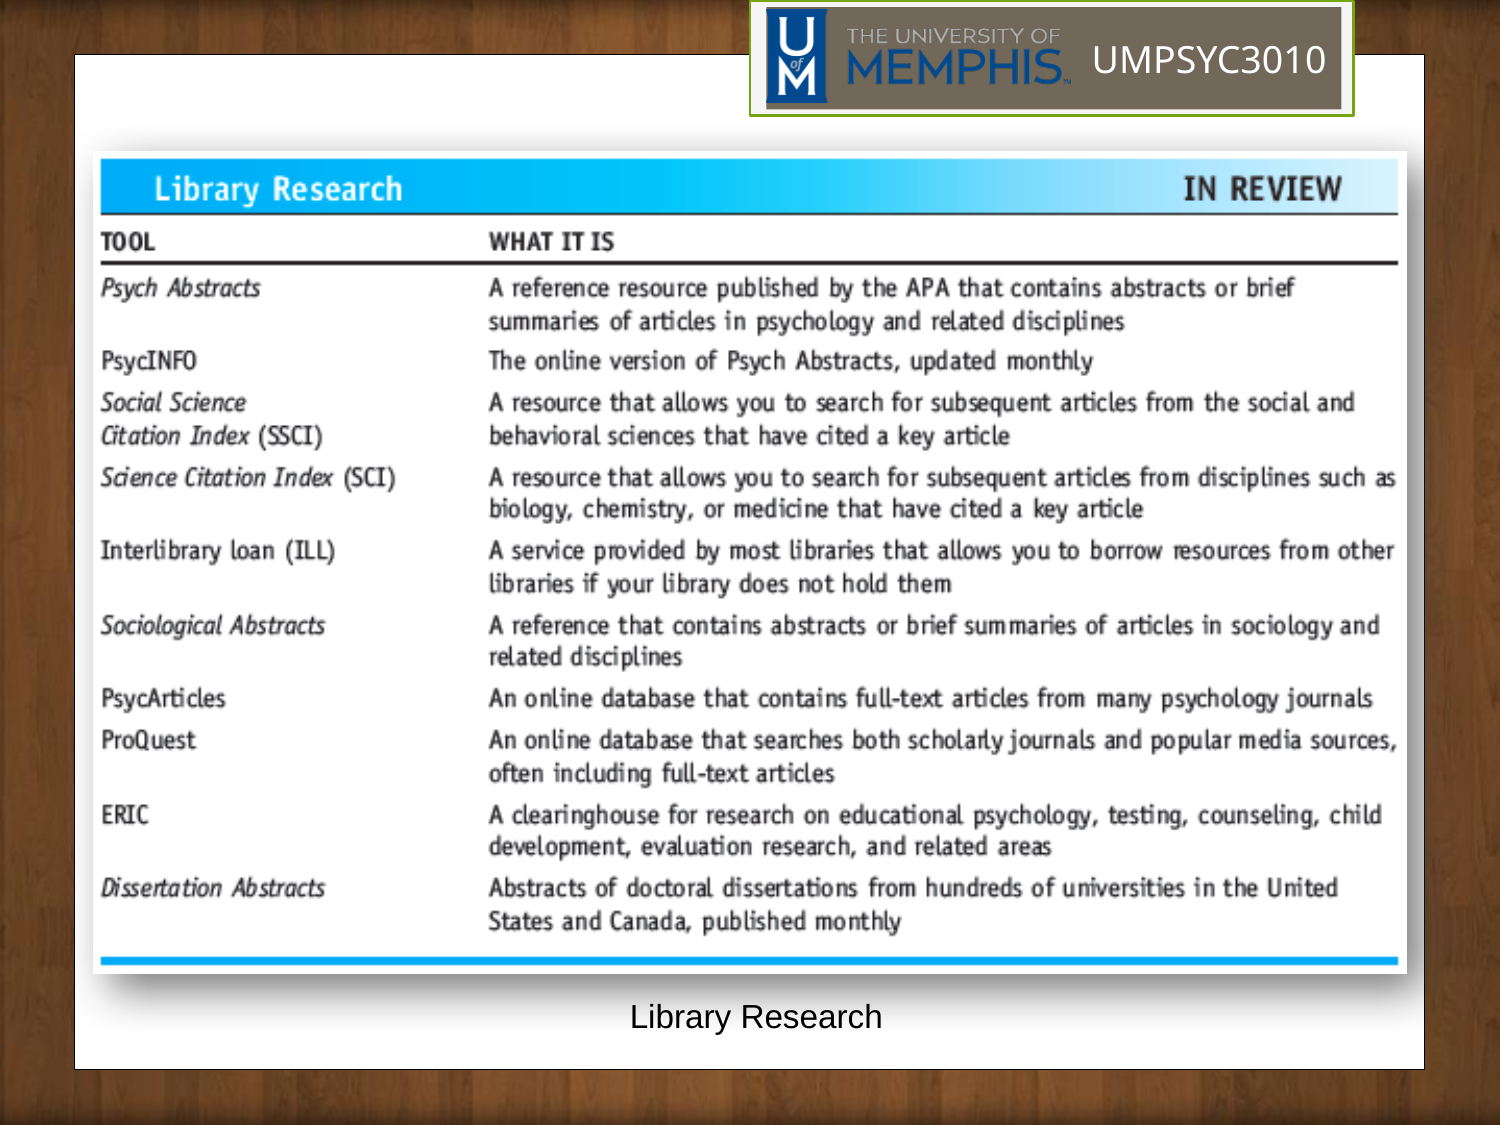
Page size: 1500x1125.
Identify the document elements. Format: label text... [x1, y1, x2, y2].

text_box Library Research [615, 987, 899, 1043]
picture [93, 150, 1407, 975]
picture [766, 9, 1071, 103]
picture [0, 0, 1500, 1125]
